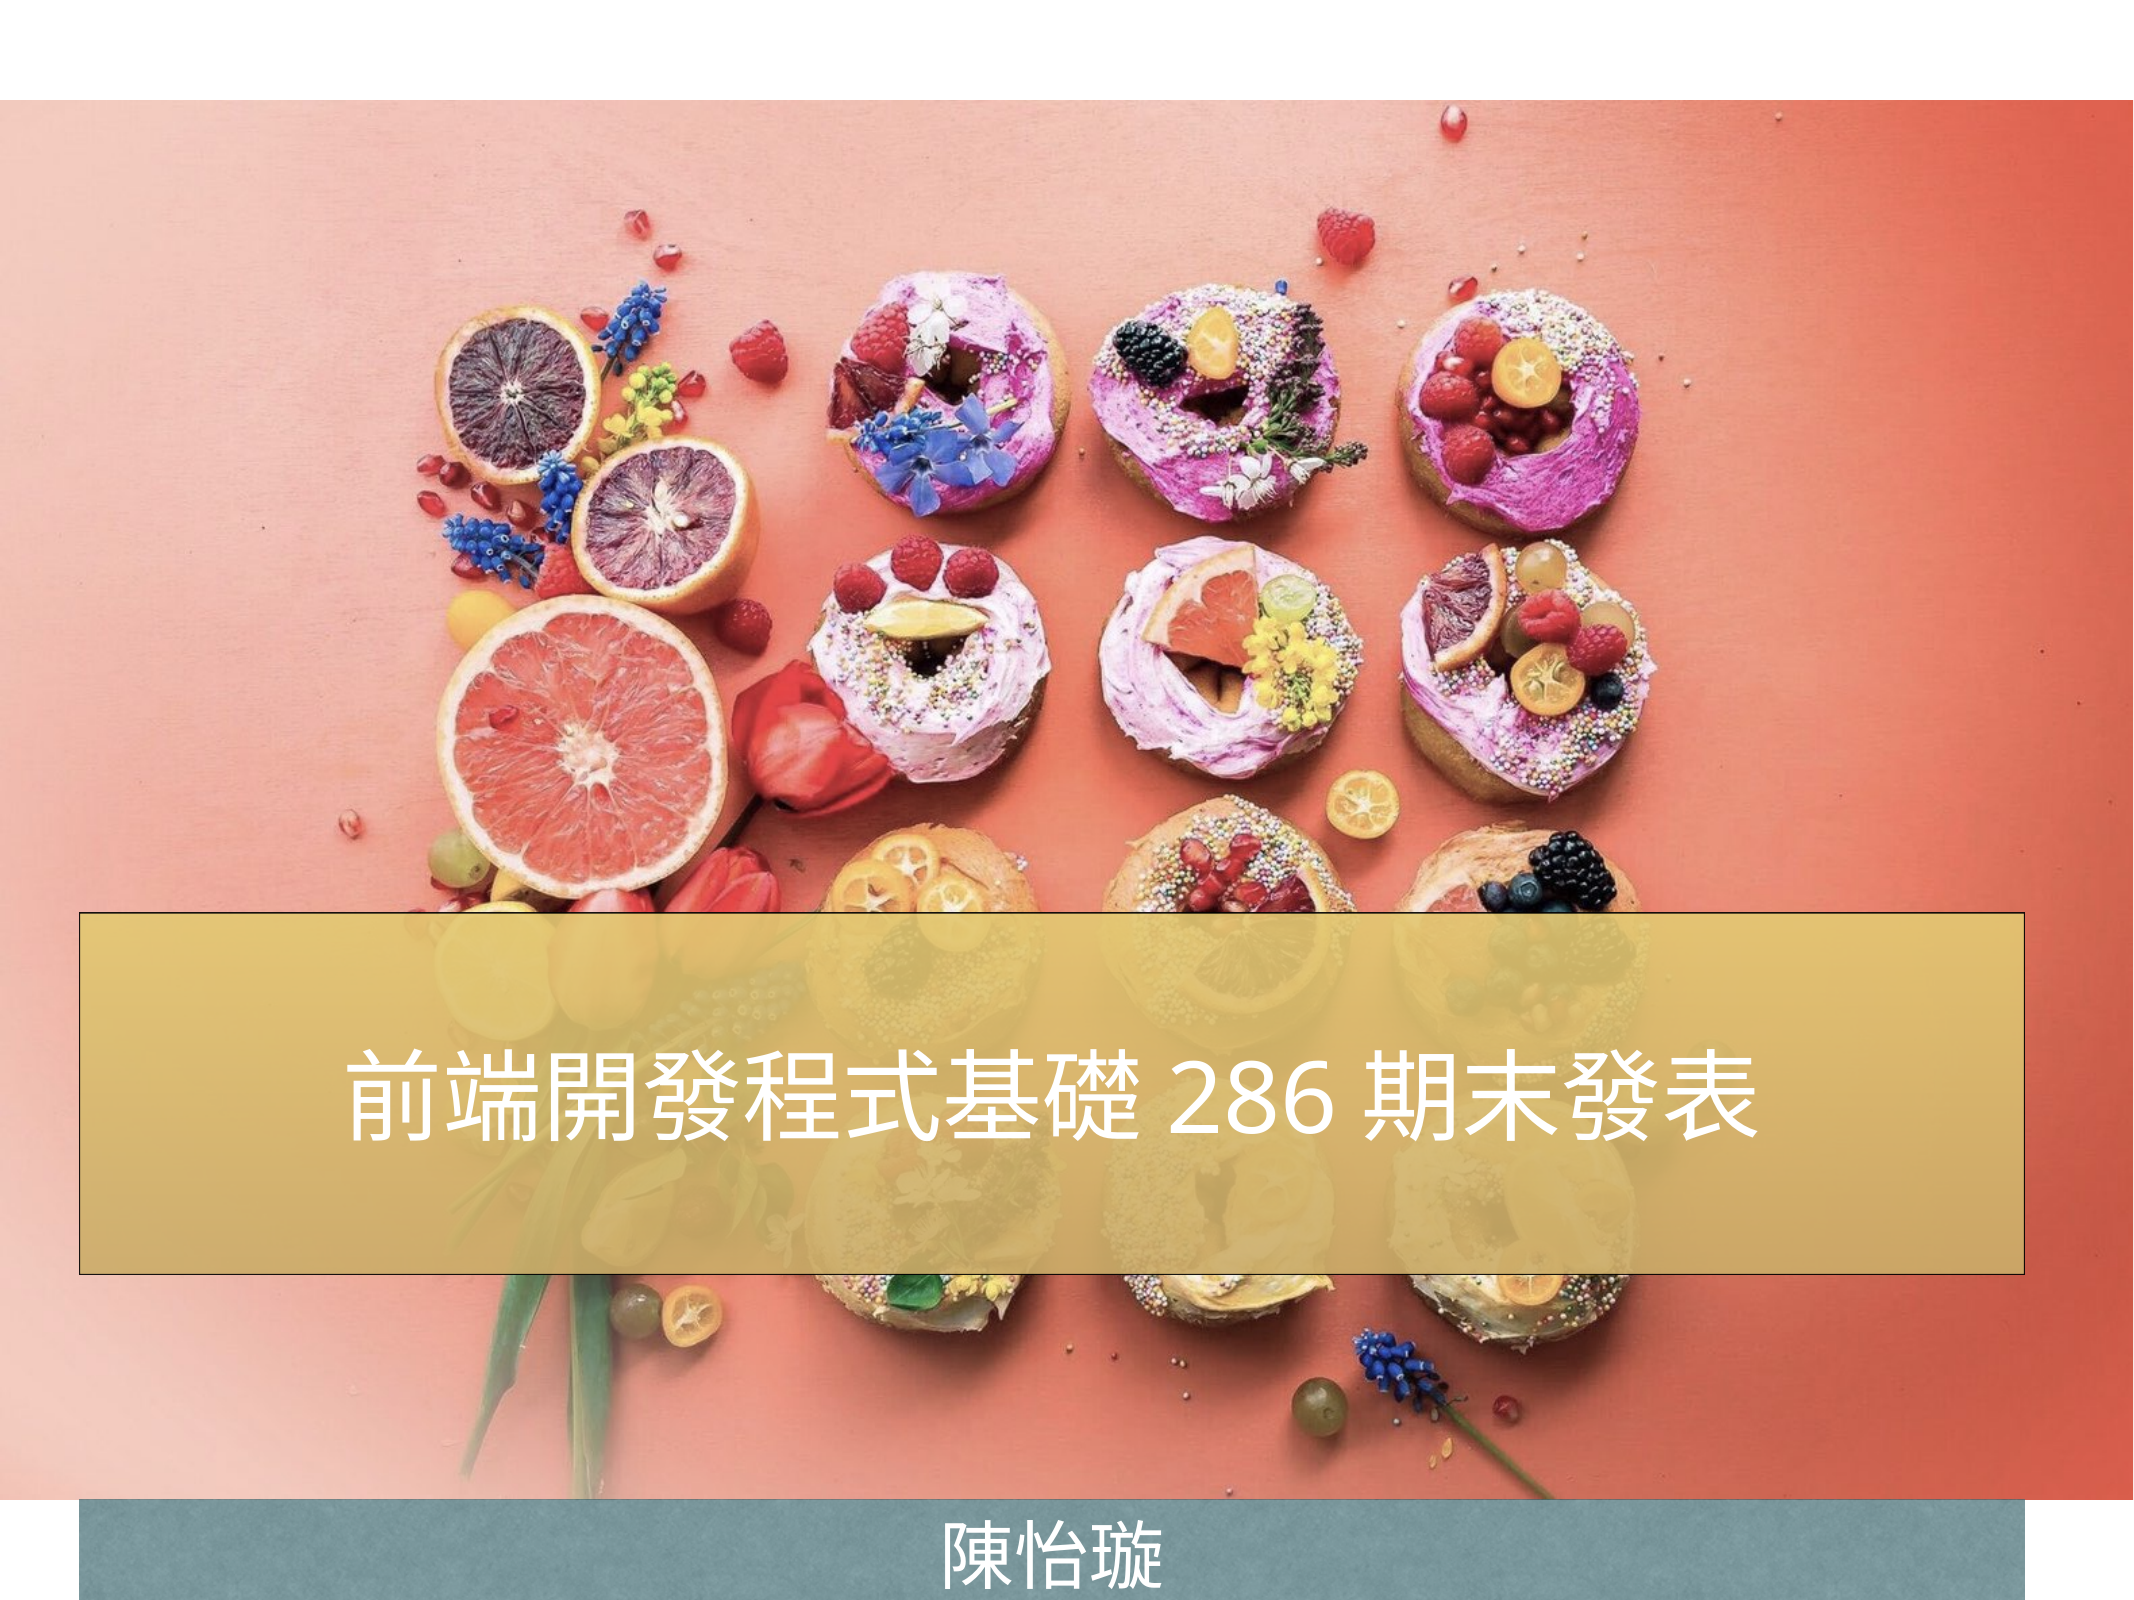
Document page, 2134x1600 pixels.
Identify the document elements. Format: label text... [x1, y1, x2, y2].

picture [0, 100, 2134, 1500]
list 陳怡璇 [78, 1500, 2026, 1600]
